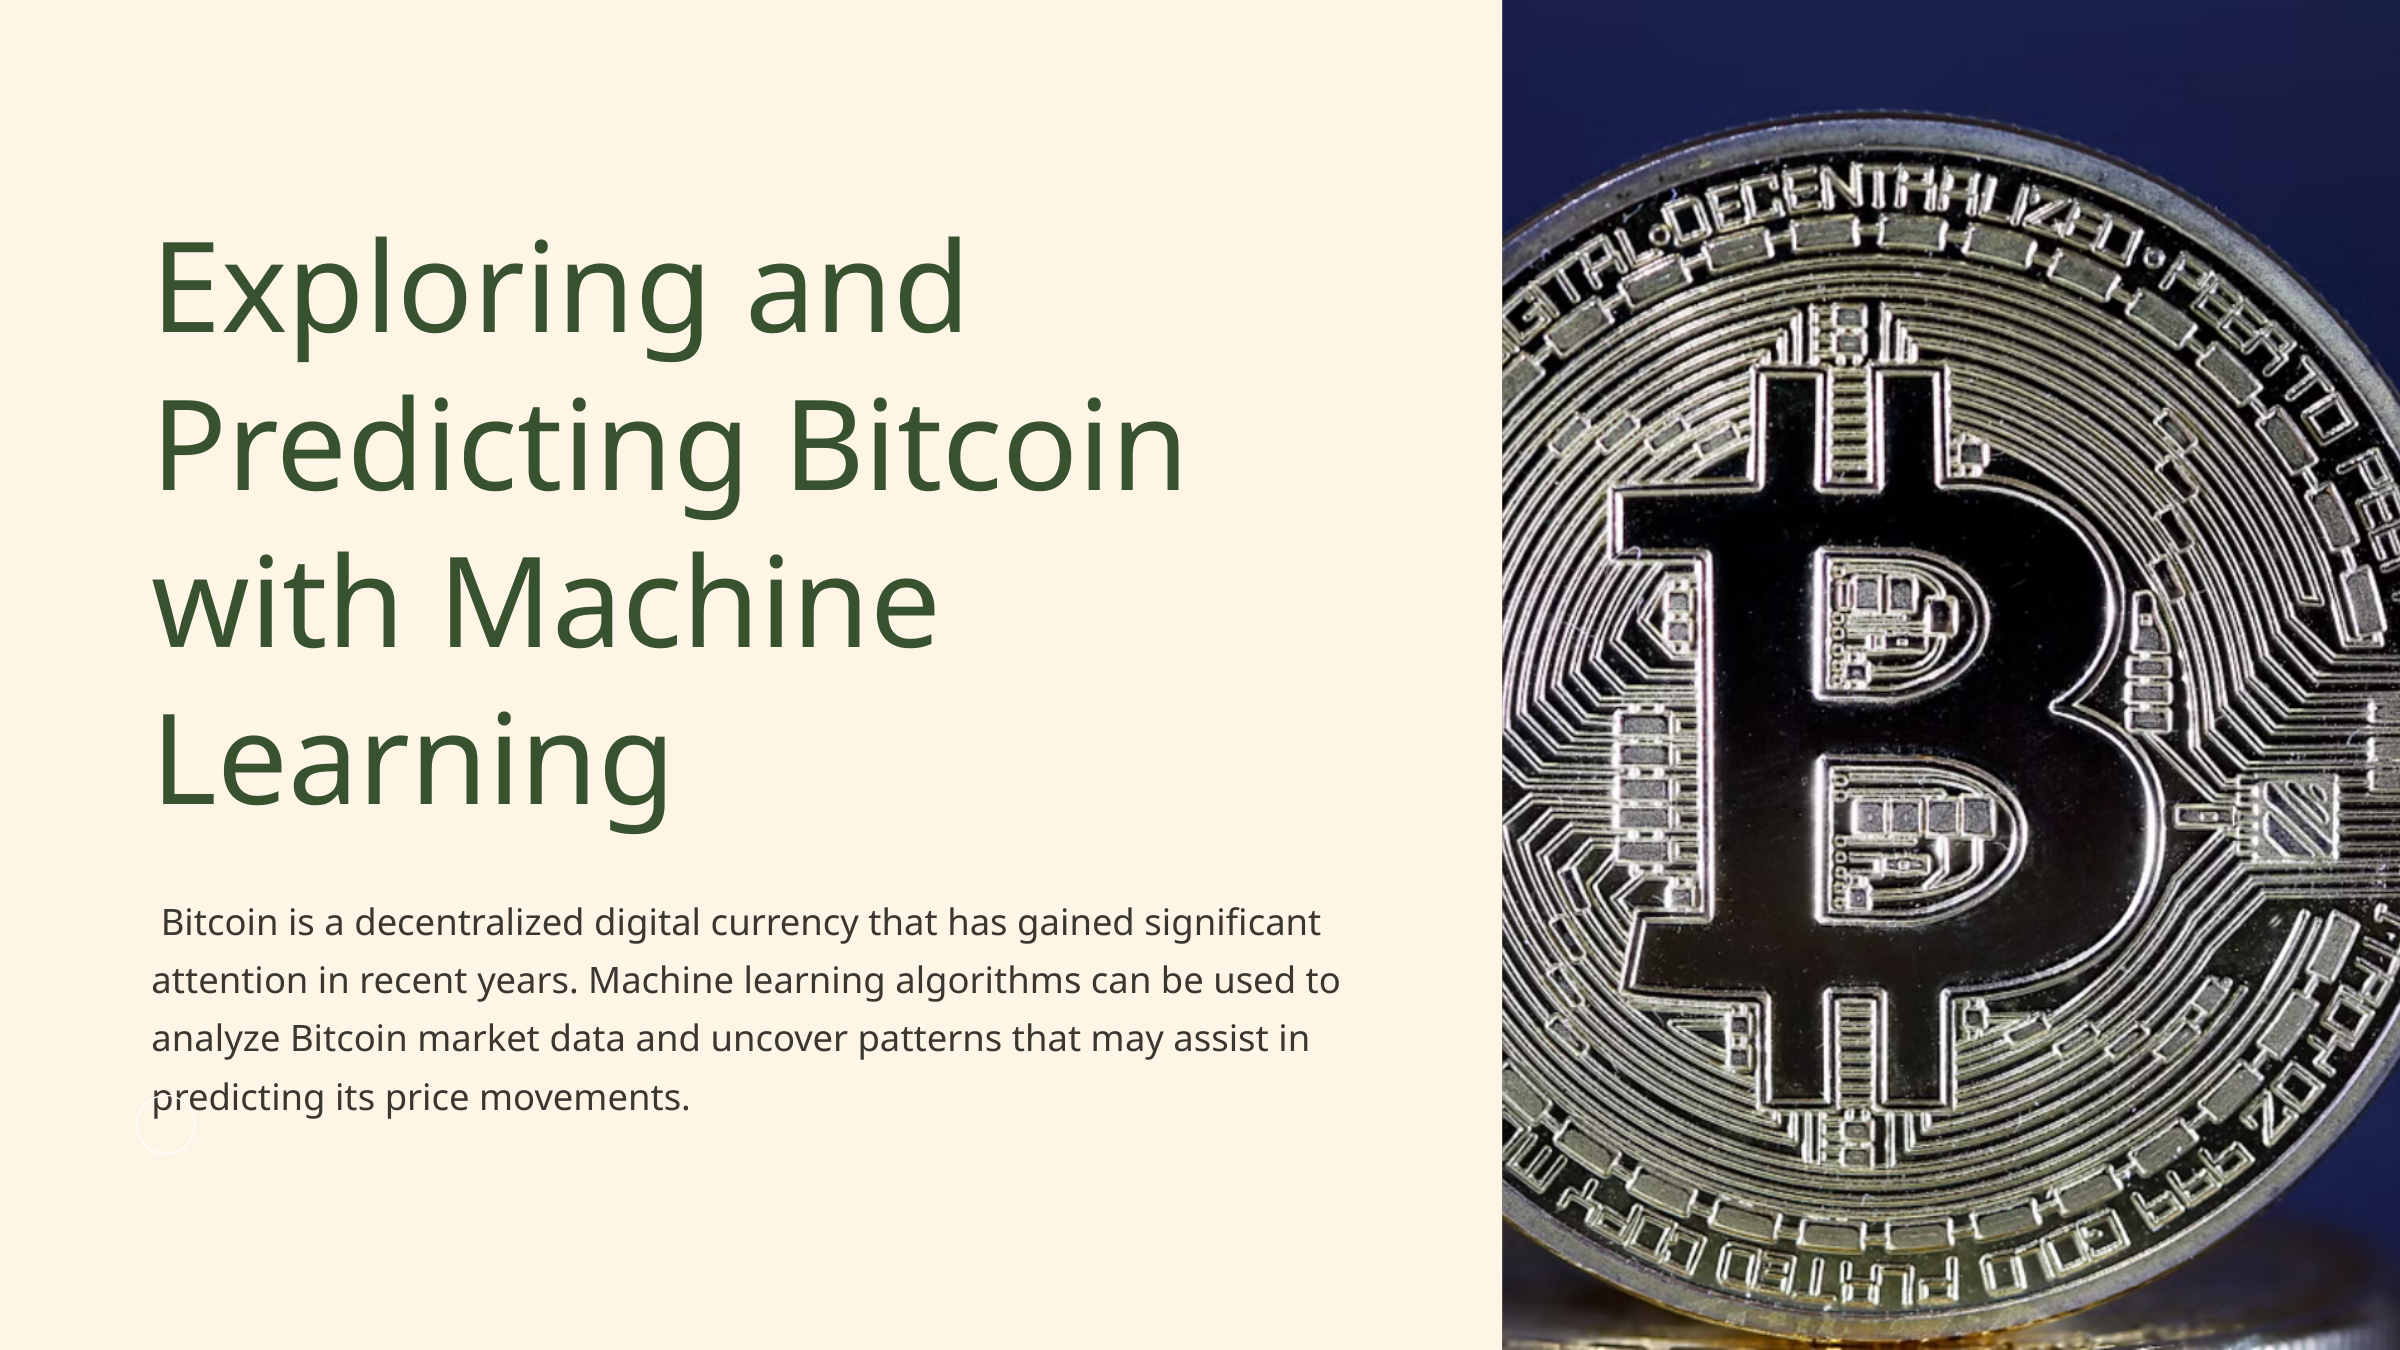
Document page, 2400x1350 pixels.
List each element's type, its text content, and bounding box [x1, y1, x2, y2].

text_box [136, 1095, 195, 1154]
picture [1501, 0, 2400, 1350]
text_box Bitcoin is a decentralized digital currency that has gained significant attention in recent years. Machine learning algorithms can be used to analyze Bitcoin market data and uncover patterns that may assist in predicting its price movements. [136, 876, 1364, 1052]
text_box [0, 0, 1501, 1350]
text_box Exploring and Predicting Bitcoin with Machine Learning [136, 193, 1364, 823]
